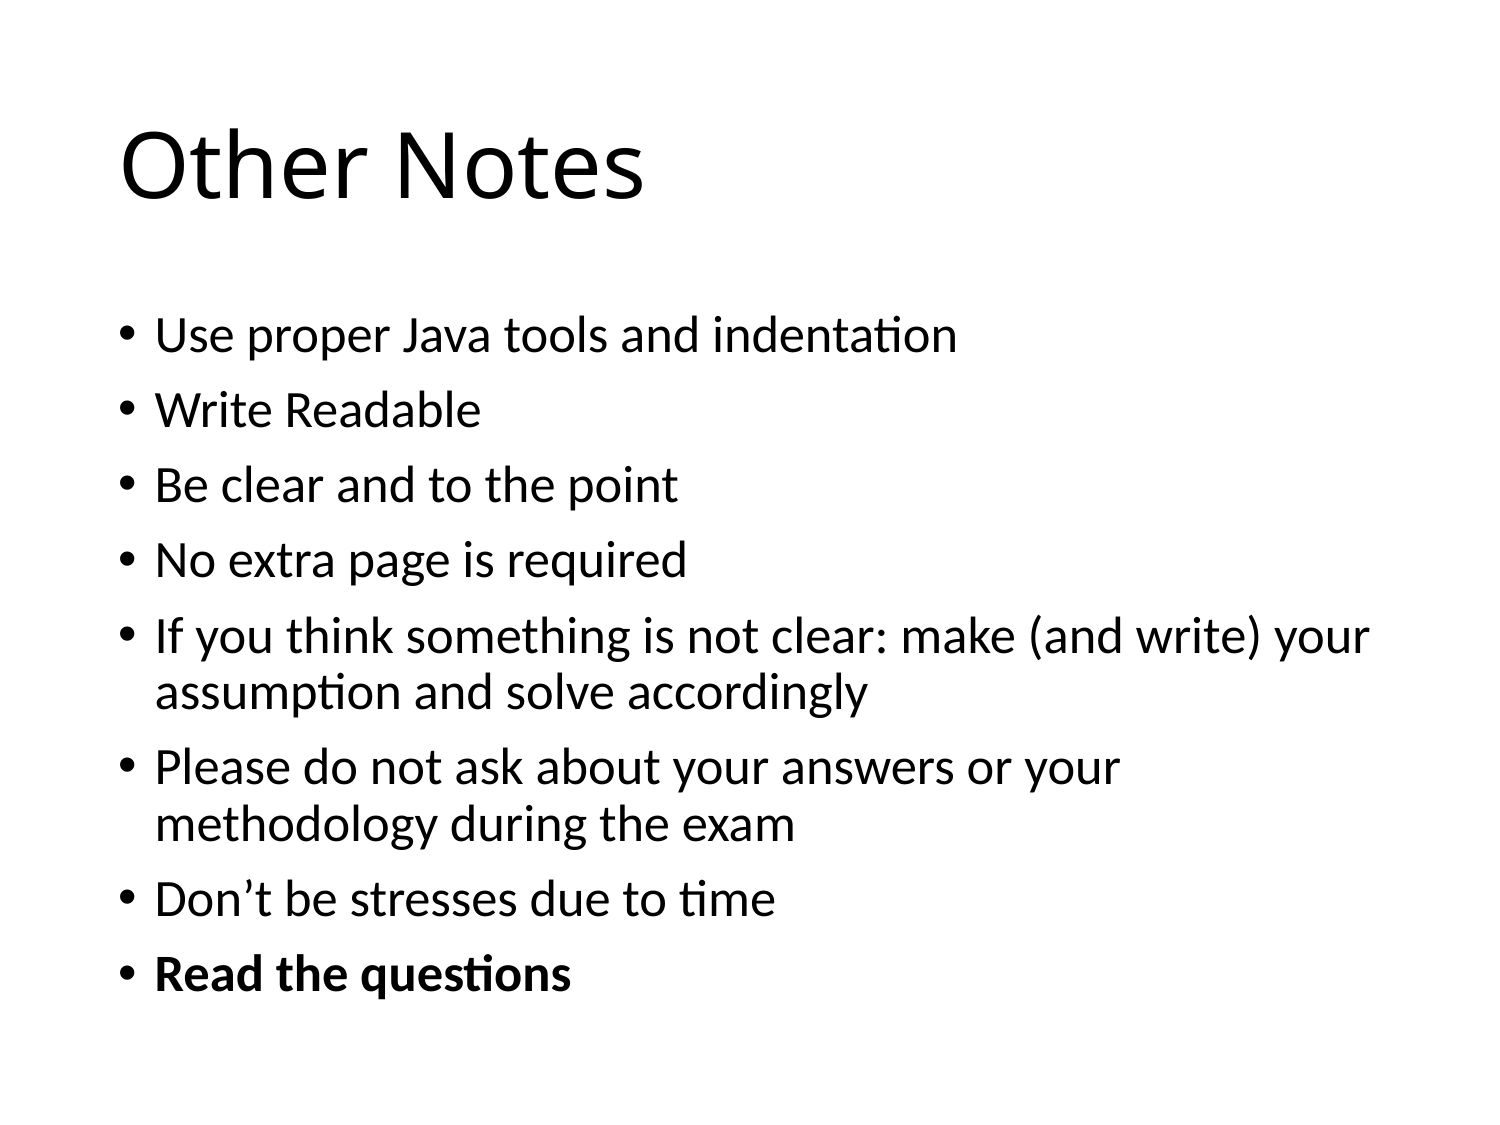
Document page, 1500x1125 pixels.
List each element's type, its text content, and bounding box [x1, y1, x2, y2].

list Use proper Java tools and indentation Write Readable Be clear and to the point No extra page is required If you think something is not clear: make (and write) your assumption and solve accordingly Please do not ask about your answers or your methodology during the exam Don’t be stresses due to time Read the questions [103, 299, 1397, 1014]
title Other Notes [103, 59, 1397, 278]
